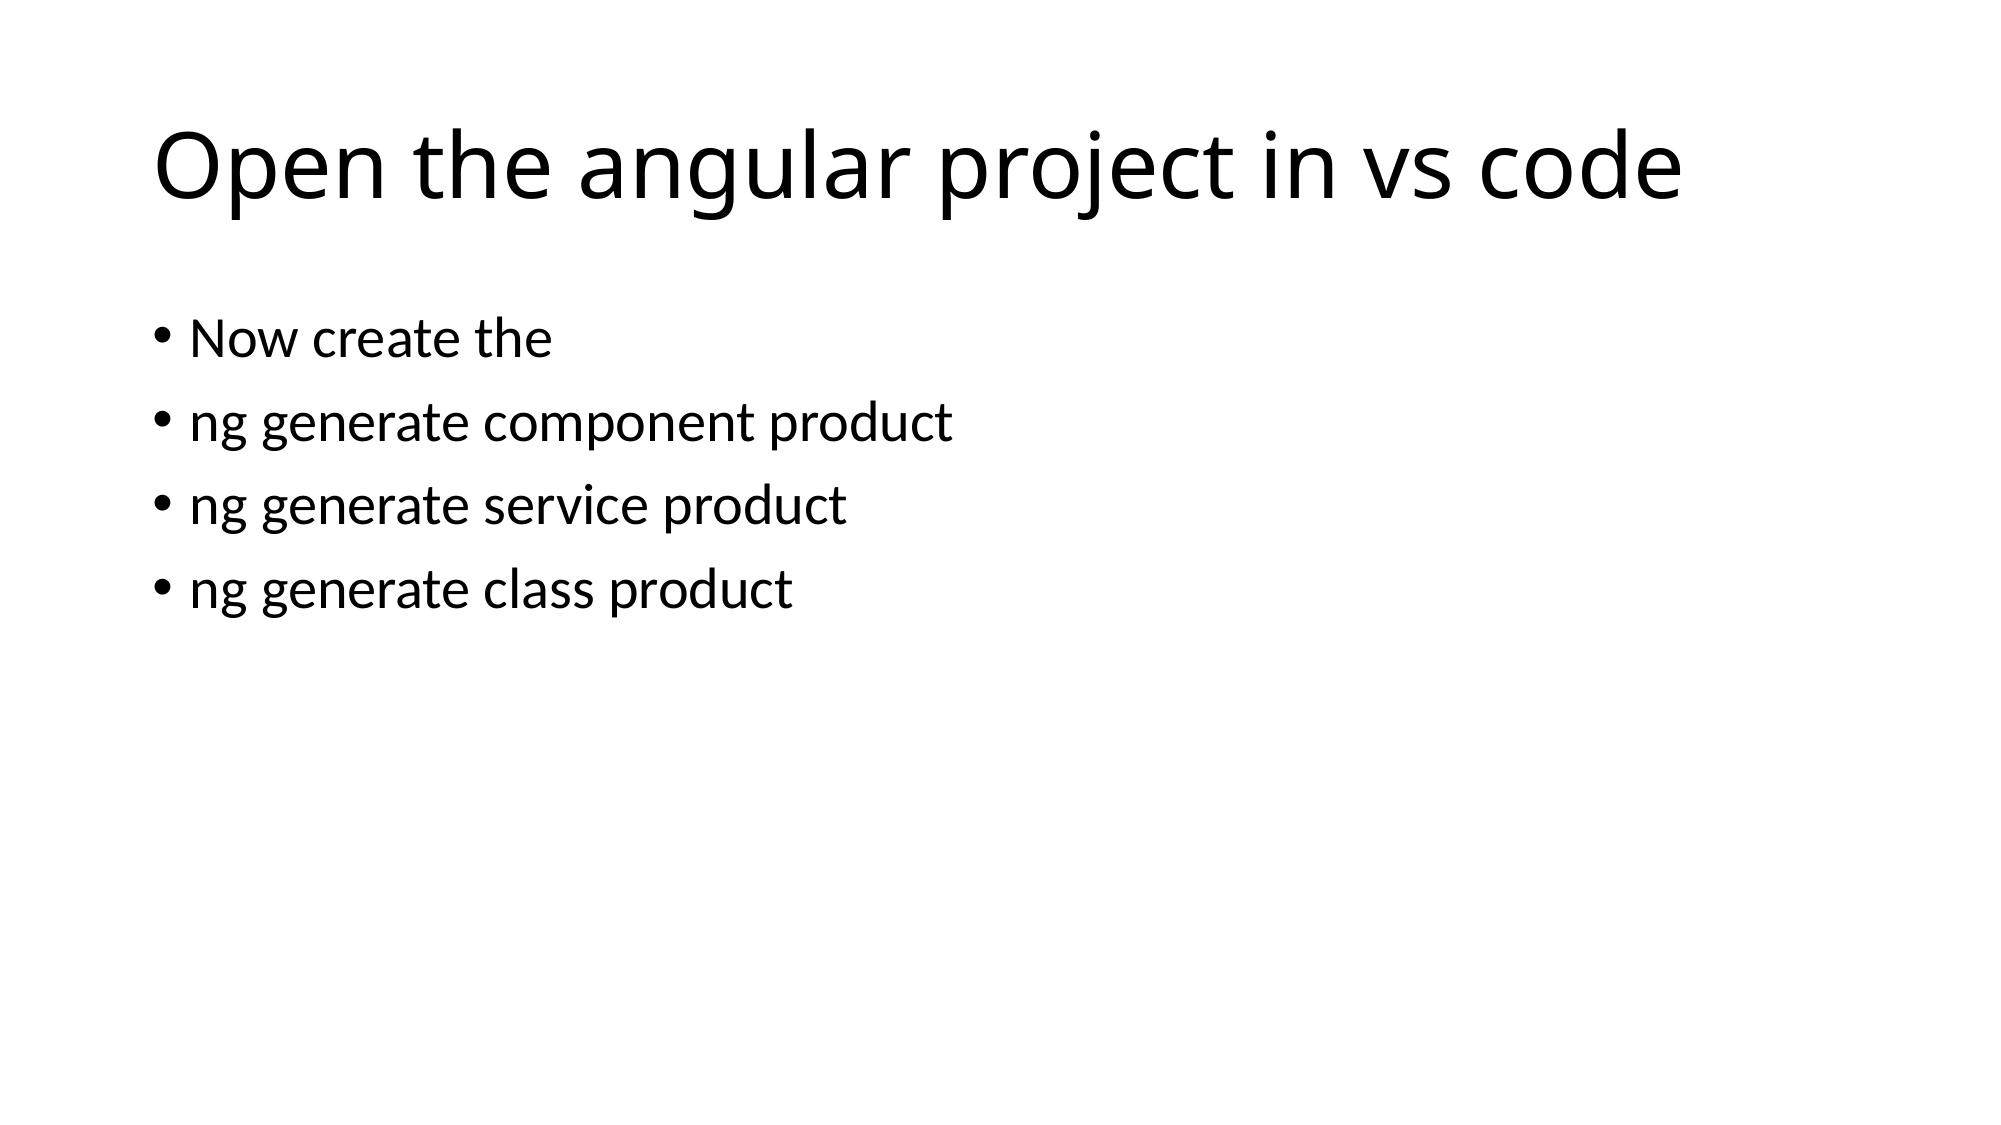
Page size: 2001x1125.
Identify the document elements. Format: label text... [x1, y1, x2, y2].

list Now create the ng generate component product ng generate service product ng generate class product [137, 299, 1863, 1014]
title Open the angular project in vs code [137, 59, 1863, 278]
